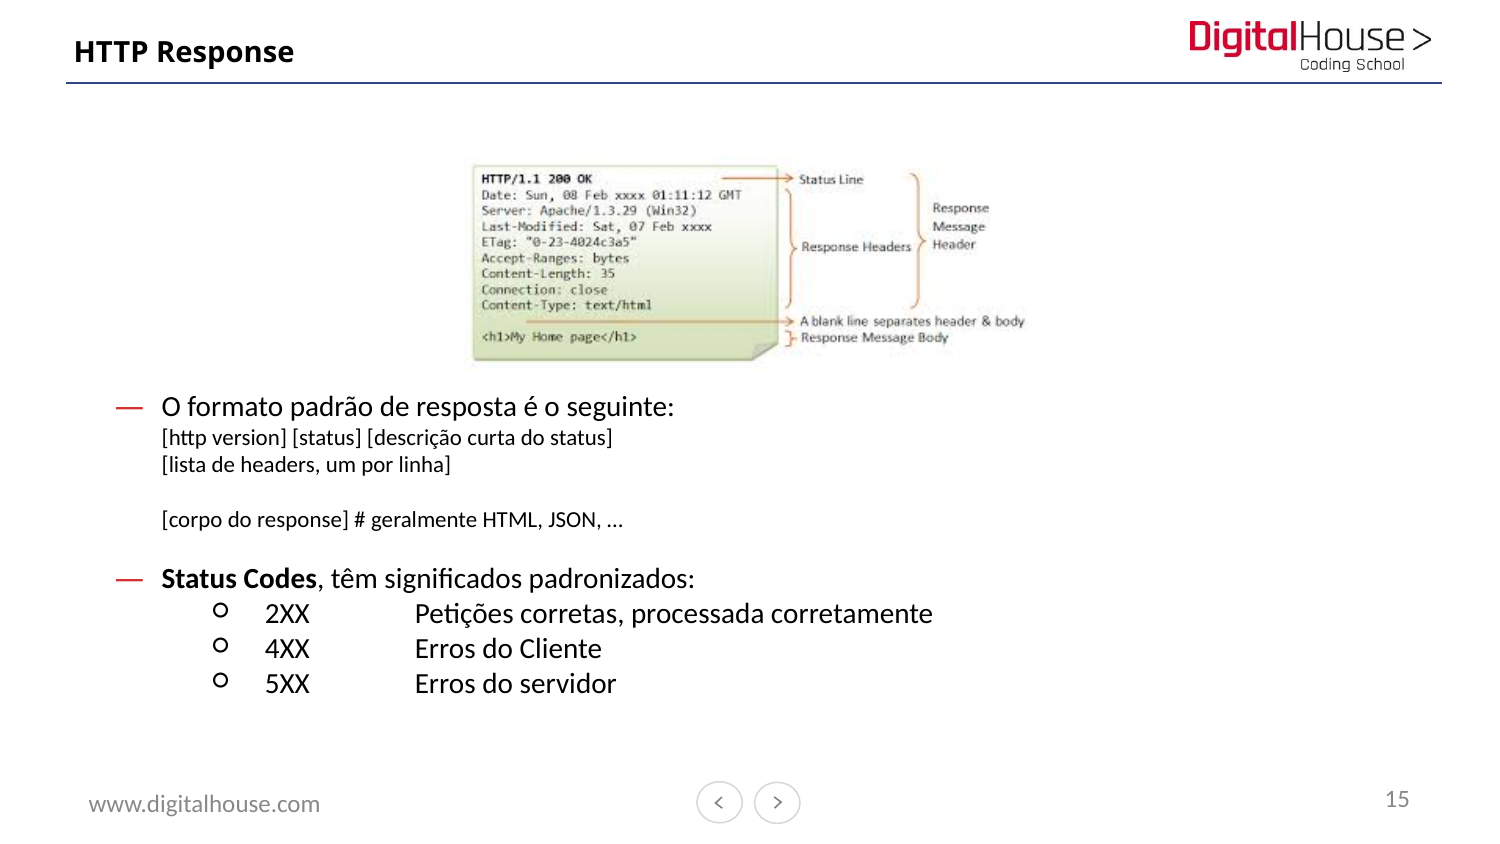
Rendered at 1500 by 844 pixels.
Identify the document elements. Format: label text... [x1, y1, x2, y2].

picture [464, 155, 1036, 373]
text_box O formato padrão de resposta é o seguinte: [http version] [status] [descrição curta do status] [lista de headers, um por linha] [corpo do response] # geralmente HTML, JSON, … Status Codes, têm significados padronizados: 2XX Petições corretas, processada corretamente 4XX Erros do Cliente 5XX Erros do servidor [99, 170, 1401, 719]
picture [1190, 21, 1431, 72]
slide_number 15 [1074, 774, 1425, 820]
title HTTP Response [73, 21, 1074, 80]
